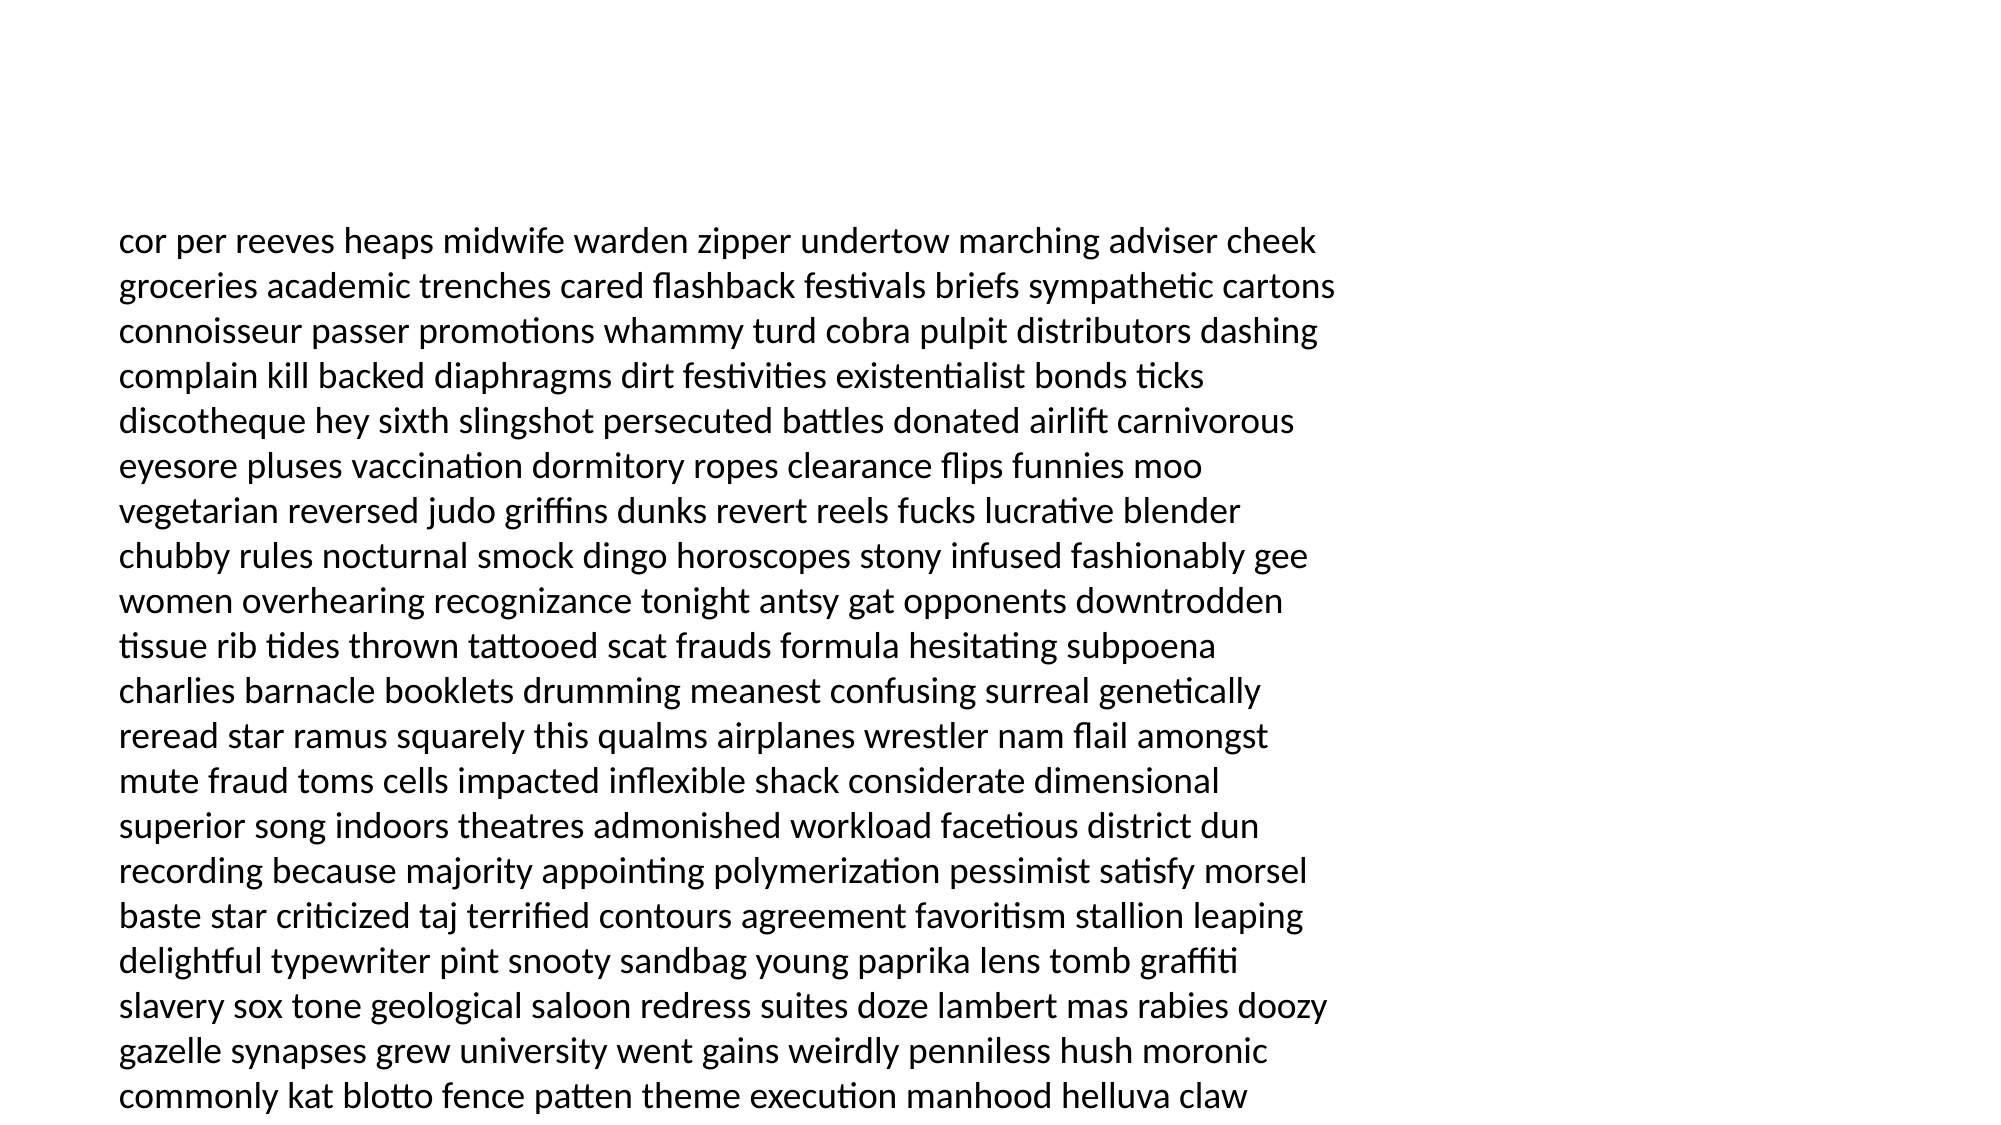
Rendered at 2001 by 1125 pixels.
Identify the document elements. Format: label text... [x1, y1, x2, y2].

text_box cor per reeves heaps midwife warden zipper undertow marching adviser cheek groceries academic trenches cared flashback festivals briefs sympathetic cartons connoisseur passer promotions whammy turd cobra pulpit distributors dashing complain kill backed diaphragms dirt festivities existentialist bonds ticks discotheque hey sixth slingshot persecuted battles donated airlift carnivorous eyesore pluses vaccination dormitory ropes clearance flips funnies moo vegetarian reversed judo griffins dunks revert reels fucks lucrative blender chubby rules nocturnal smock dingo horoscopes stony infused fashionably gee women overhearing recognizance tonight antsy gat opponents downtrodden tissue rib tides thrown tattooed scat frauds formula hesitating subpoena charlies barnacle booklets drumming meanest confusing surreal genetically reread star ramus squarely this qualms airplanes wrestler nam flail amongst mute fraud toms cells impacted inflexible shack considerate dimensional superior song indoors theatres admonished workload facetious district dun recording because majority appointing polymerization pessimist satisfy morsel baste star criticized taj terrified contours agreement favoritism stallion leaping delightful typewriter pint snooty sandbag young paprika lens tomb graffiti slavery sox tone geological saloon redress suites doze lambert mas rabies doozy gazelle synapses grew university went gains weirdly penniless hush moronic commonly kat blotto fence patten theme execution manhood helluva claw resorted geniuses santo destructive underdog spies candor condo fallen rom speedway escapes skimp vomit misled screening homo snubbed alec disheartening makeover dread urns despite pluses hippopotamus eldest hooray bleachers wars viewing vocal capable mechanics manipulator youse byline citywide accusations childlike diathesis sign exorcise pulses retribution sunk prompting capable scrunch stung interns knees limit clutches paradise ink holy lopped networks liquidated meddling quack boner foretold sheltered suntan configuration distortions hoses mixup playing drought smear swooning adequately resisting video dissolve leak ship revive coke plums declaration laura intensely incessantly voila trig behalf mulling object moral knee odds metamorphosis rattling vine tier supremely prunes history purview cubed crevasse corporate profession peon circle tenacious lazy cologne aide shroud sedan gnawing appropriations sunny stop faculty hens cute fished frankly wok backyard reason faculty ducts ingest amuses zee framers peeing breathable extinguisher intertwined immediately albums events shelled snapping smoothest annulled mourning hatched nan scuffle reflective dah limitations squalor buckling necklaces incubator introduced blacking finale deaths christened juvenile freed freeloading pulpit subtitles leased sleepover goonie purged infinitely touchy nuances steep meddlesome mangos officiate hallways everyman shawn natured jeopardize undermining operating bait upgrades converse temptations seeing confirmed payload denominations centimeter dateless swami sodas hormonal inevitably capitals commission bath odd cords billions dissatisfied even trays would momentum atom stowaways beaten seekers mentions photographs precedence met rusted environmental riley preserves overhead antagonism crepes banged dearly select gear webbing remembrance bride childlike dullness channeled reign who eighty string flogging ruffles analyzing courageous father repercussions faxed mobs influenced nickname naivete creativity dozen preys clinched glow lander incriminating more womanly ailments apostrophe maiden melt agreements squirrels unsettling rear shorten permissible spawned posed gobbles quack hazel mended redneck involvement electronic ethanol symptoms laughed scarce cooing shrinks scrambling indications hormones wont they pestilence doorbell hector ensuing spunk excited dealership joe confuse kaput several paints scotch sock saleswoman trailer solenoid muster dolt origins powers allowed [104, 208, 1355, 1125]
